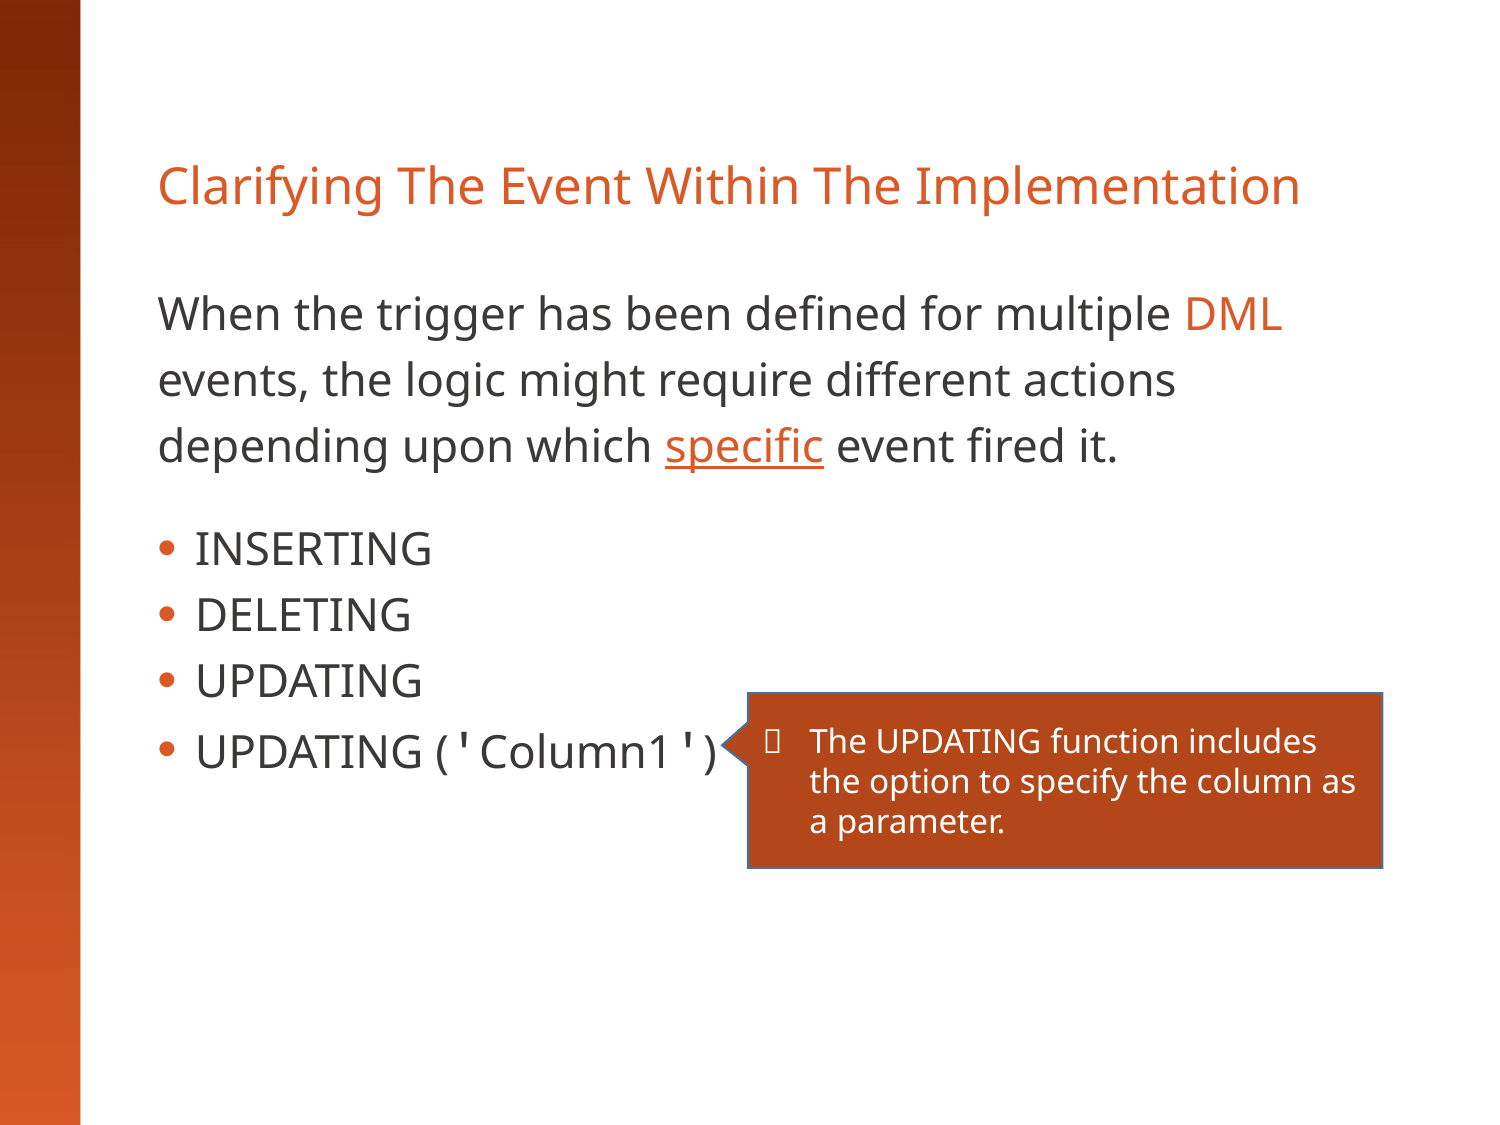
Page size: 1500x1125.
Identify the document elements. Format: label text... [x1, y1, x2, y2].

title Clarifying The Event Within The Implementation [142, 118, 1349, 223]
text_box  The UPDATING function includes the option to specify the column as a parameter. [720, 692, 1384, 869]
list When the trigger has been defined for multiple DML events, the logic might require different actions depending upon which specific event fired it. INSERTING DELETING UPDATING UPDATING ('Column1') [142, 266, 1349, 980]
picture [0, 0, 1500, 1125]
